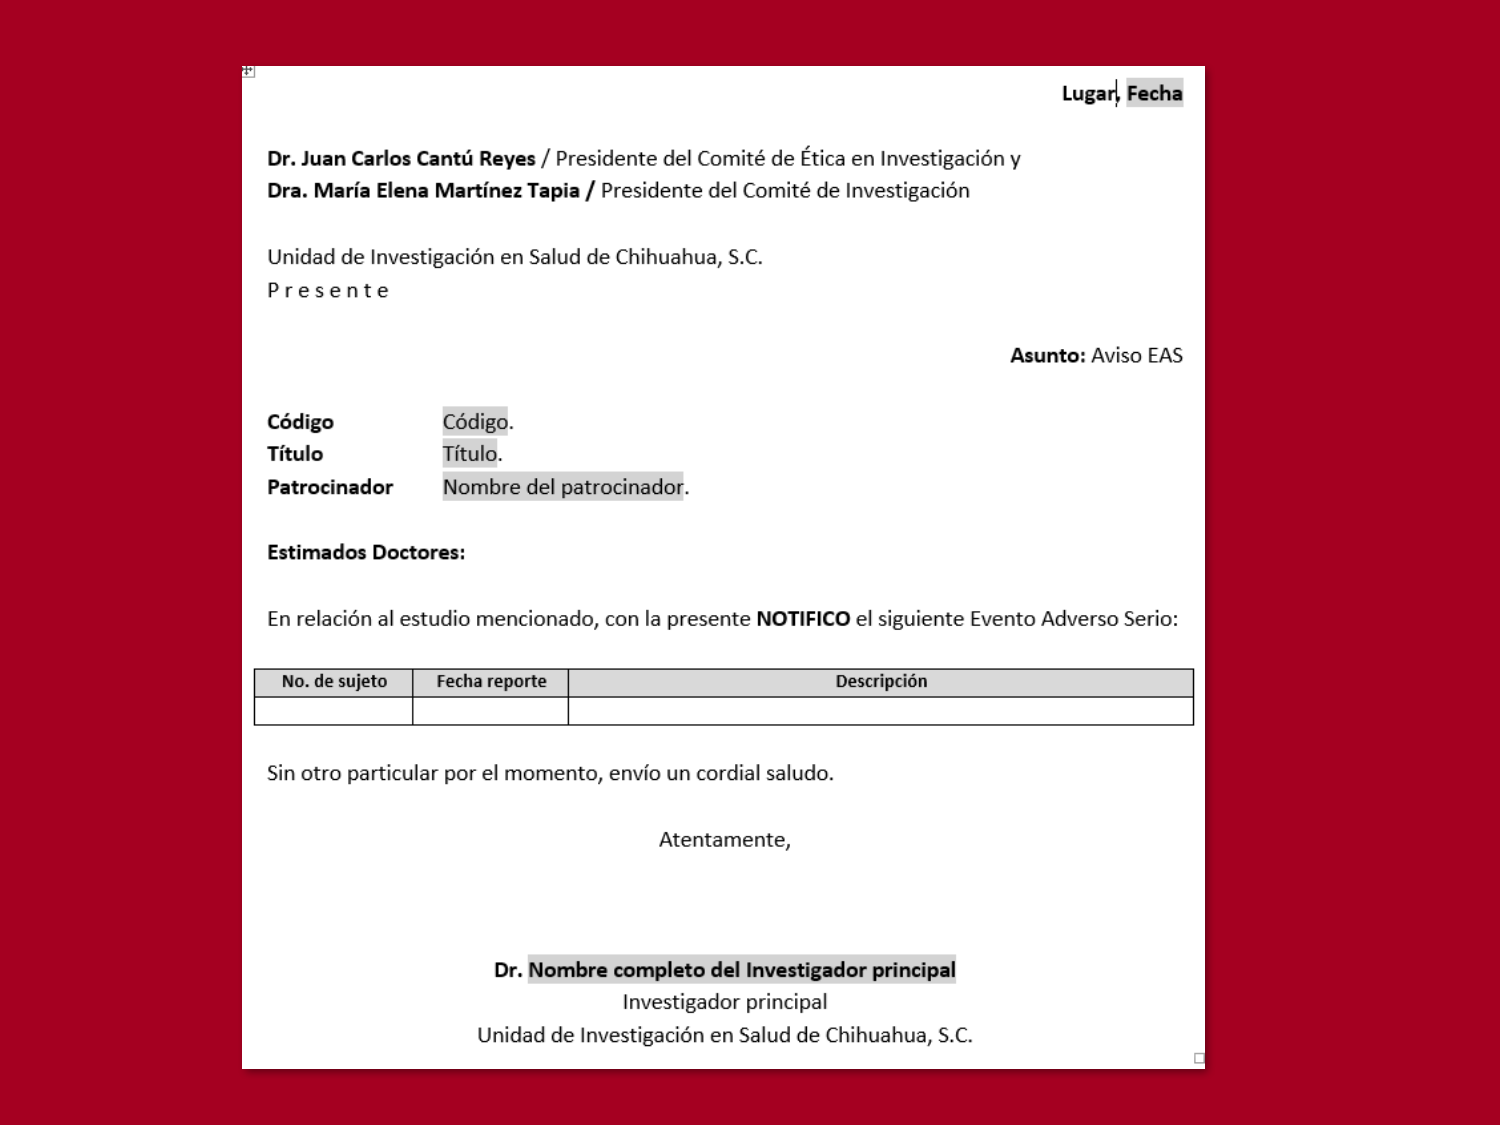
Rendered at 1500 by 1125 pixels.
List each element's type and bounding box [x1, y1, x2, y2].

picture [241, 66, 1205, 1070]
